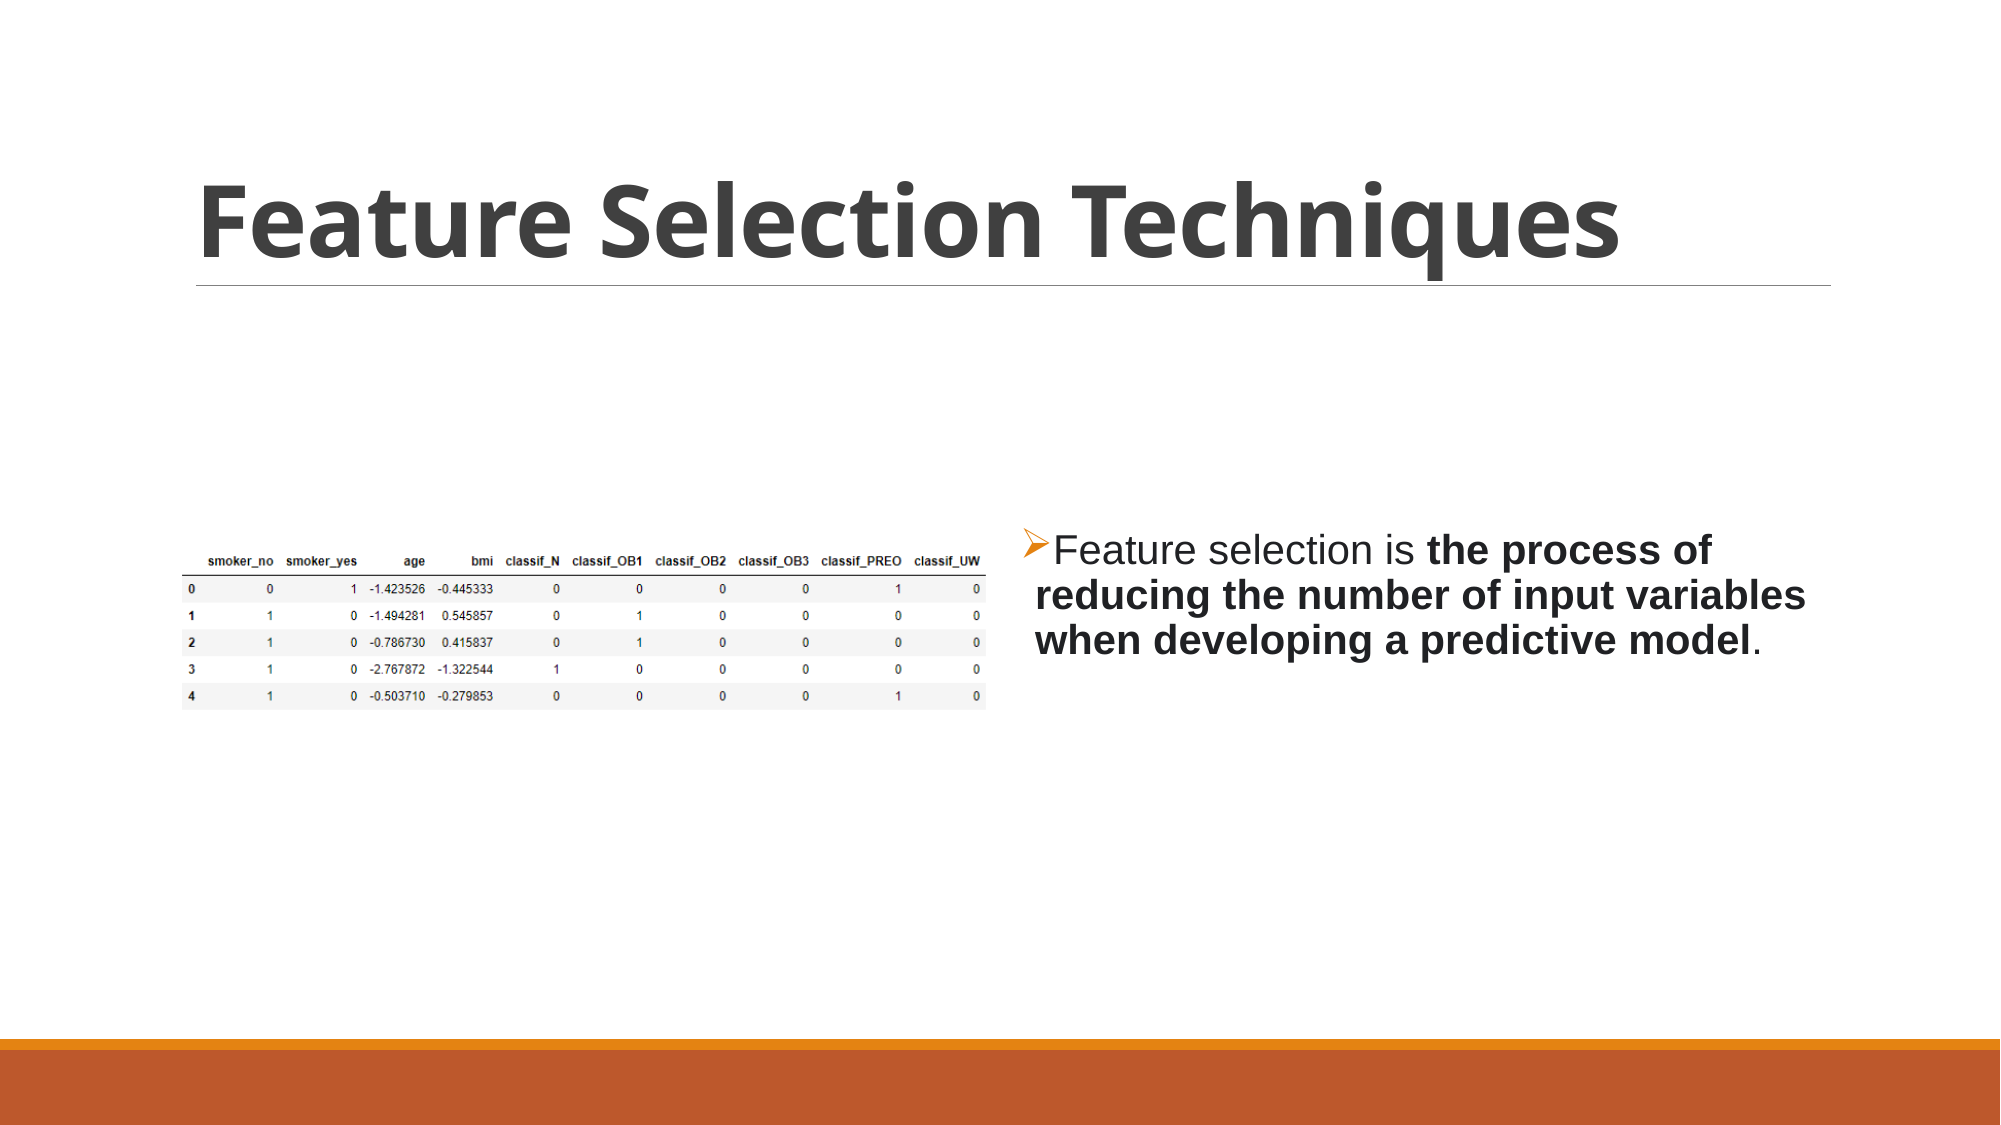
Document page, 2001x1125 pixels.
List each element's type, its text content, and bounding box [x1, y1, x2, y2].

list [179, 547, 991, 718]
title Feature Selection Techniques [180, 47, 1830, 285]
list Feature selection is the process of reducing the number of input variables when developing a predictive model. [1020, 302, 1830, 963]
